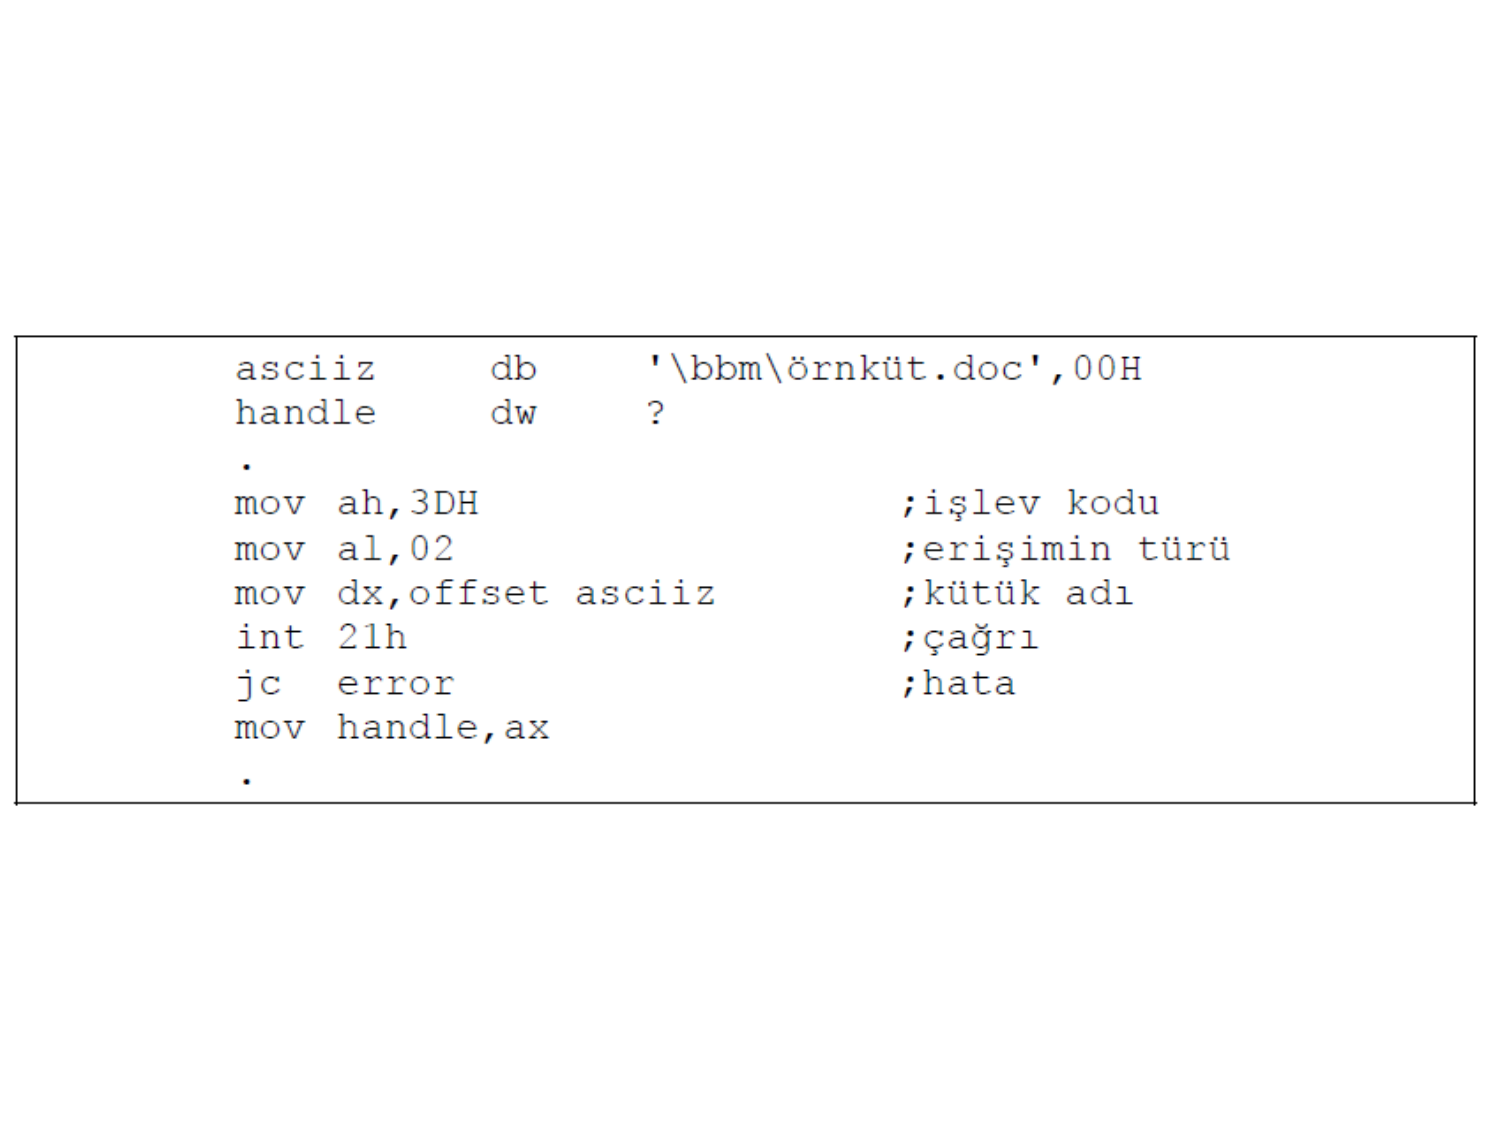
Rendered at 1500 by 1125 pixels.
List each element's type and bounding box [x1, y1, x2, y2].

picture [5, 314, 1490, 810]
